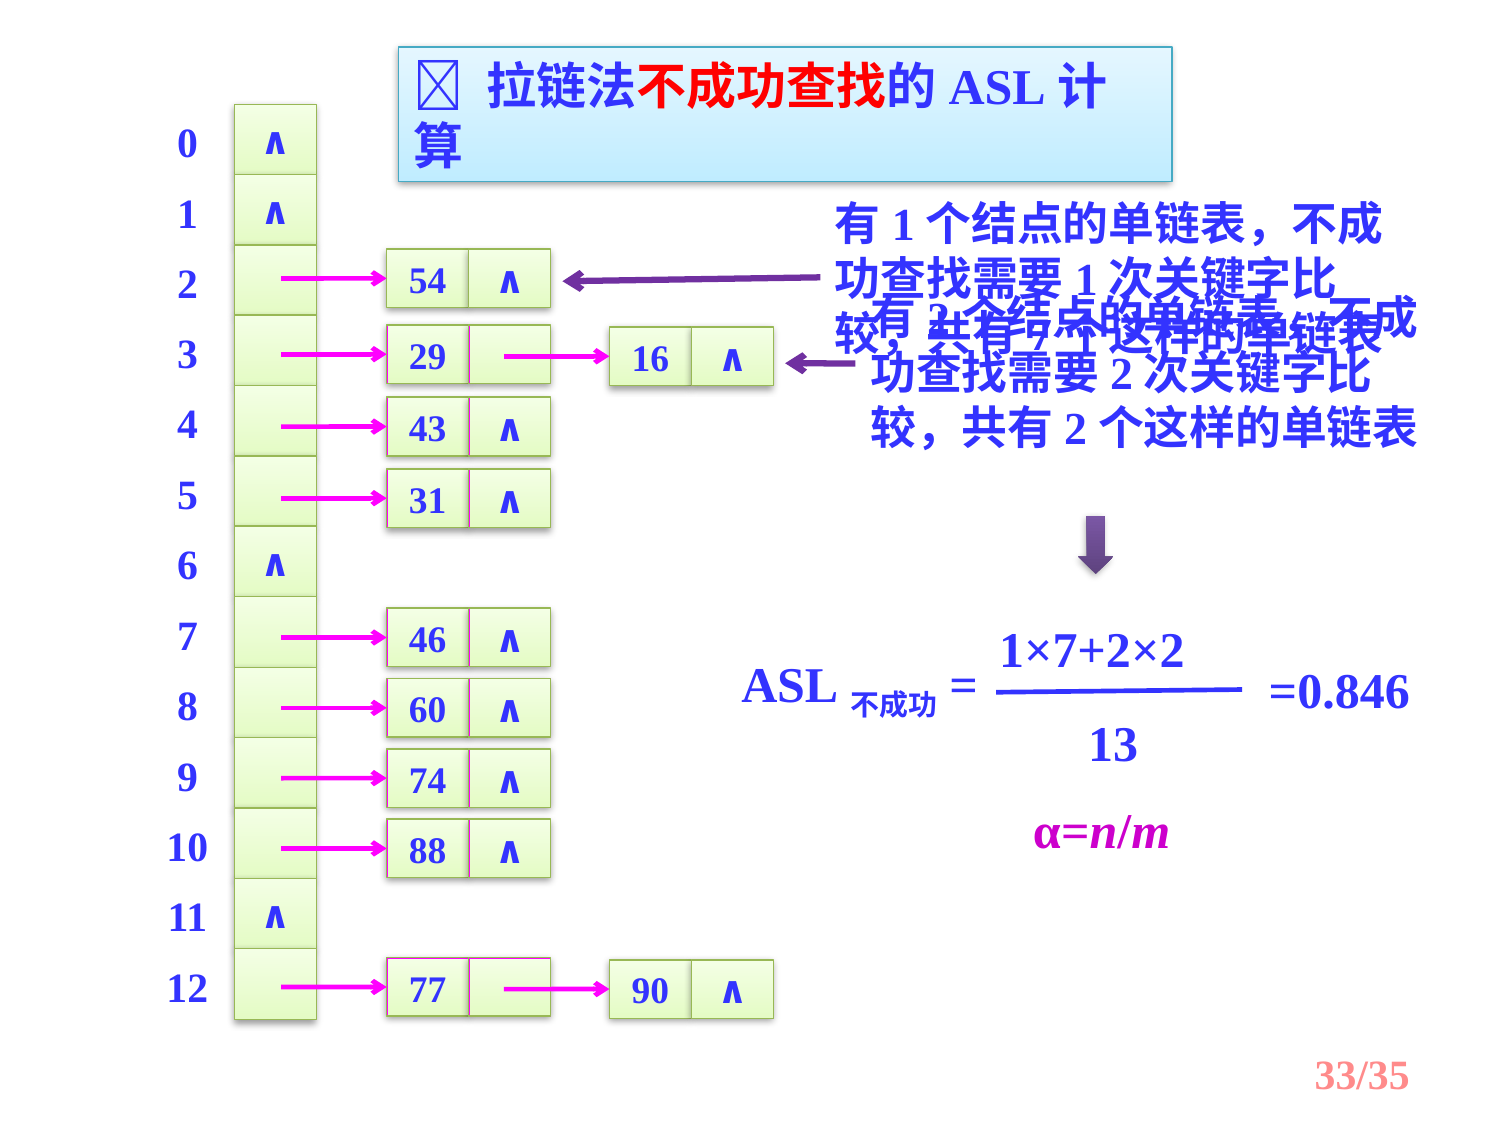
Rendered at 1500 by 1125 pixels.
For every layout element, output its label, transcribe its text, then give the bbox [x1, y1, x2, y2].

text_box ∧ [468, 607, 551, 667]
text_box  拉链法不成功查找的ASL计算 [398, 46, 1173, 182]
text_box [784, 280, 1466, 464]
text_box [562, 187, 1430, 370]
text_box 7 [152, 608, 223, 659]
text_box 12 [152, 960, 223, 1011]
slide_number 33/35 [1074, 1042, 1425, 1103]
text_box 3 [152, 326, 223, 378]
text_box [234, 314, 317, 384]
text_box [726, 515, 1454, 868]
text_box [386, 324, 551, 384]
text_box ∧ [468, 248, 551, 308]
text_box 77 [386, 957, 465, 1017]
text_box 11 [152, 890, 223, 941]
text_box 88 [386, 818, 467, 878]
text_box 90 [609, 959, 688, 1019]
text_box ∧ [468, 818, 551, 878]
text_box 9 [152, 749, 223, 800]
text_box 10 [152, 819, 223, 870]
text_box [468, 957, 551, 1017]
text_box [234, 667, 317, 736]
text_box 1 [152, 186, 223, 237]
text_box [234, 737, 317, 806]
text_box ∧ [468, 396, 551, 457]
text_box 43 [386, 396, 467, 457]
text_box ∧ [468, 748, 551, 808]
text_box ∧ [234, 525, 317, 595]
text_box ∧ [234, 104, 317, 173]
text_box [234, 807, 317, 877]
text_box 60 [386, 678, 465, 738]
text_box 6 [152, 537, 223, 589]
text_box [609, 379, 774, 386]
text_box [234, 948, 317, 1020]
text_box 5 [152, 467, 223, 518]
text_box 0 [152, 116, 223, 167]
text_box 46 [386, 607, 467, 667]
text_box ∧ [234, 878, 317, 947]
text_box [234, 244, 317, 314]
text_box ∧ [234, 174, 317, 243]
text_box 4 [152, 397, 223, 448]
text_box ∧ [468, 678, 551, 738]
text_box 2 [152, 256, 223, 307]
text_box [234, 455, 317, 525]
text_box 74 [386, 748, 465, 808]
text_box 54 [386, 248, 467, 308]
text_box [234, 385, 317, 454]
text_box [234, 596, 317, 666]
text_box 31 [386, 468, 466, 528]
text_box ∧ [468, 468, 551, 528]
text_box ∧ [691, 959, 774, 1019]
text_box 8 [152, 679, 223, 730]
